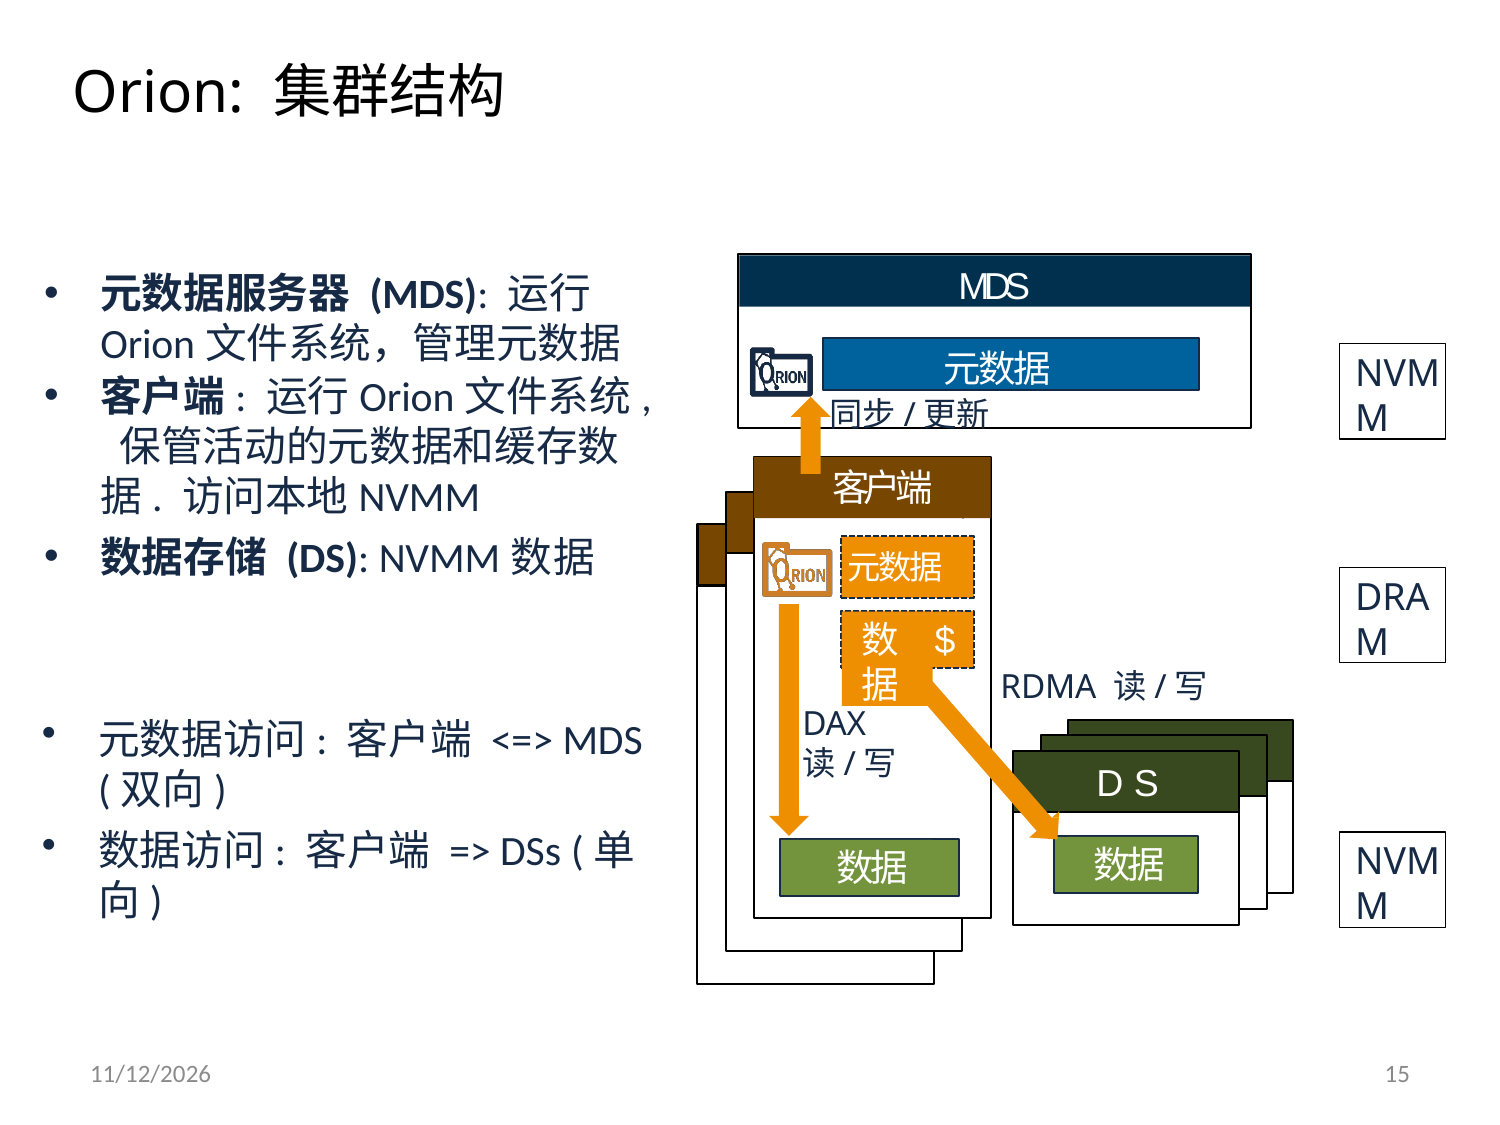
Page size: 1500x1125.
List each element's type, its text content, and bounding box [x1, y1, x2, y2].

text_box RDMA 读/写 [998, 663, 1253, 706]
text_box NVMM [1339, 831, 1446, 928]
text_box Data Store [1081, 745, 1228, 751]
text_box 元数据 [845, 544, 970, 586]
text_box D S [1051, 756, 1203, 804]
text_box [754, 519, 991, 747]
text_box 元数据访问: 客户端 <=> MDS (双向) 数据访问: 客户端 => DSs (单向) [39, 700, 647, 925]
text_box 同步/更新 [739, 391, 1250, 434]
text_box [1013, 751, 1240, 813]
text_box Data Store [1107, 730, 1255, 734]
text_box [725, 553, 963, 952]
text_box 元数据 [823, 337, 1200, 390]
text_box [1013, 813, 1240, 926]
text_box [780, 838, 959, 897]
text_box [840, 536, 974, 598]
text_box [1054, 835, 1199, 894]
text_box [754, 610, 991, 918]
text_box 数据 [841, 611, 933, 706]
text_box 数据 [1068, 836, 1198, 887]
text_box [697, 585, 934, 984]
text_box 元数据服务器 (MDS): 运行Orion文件系统，管理元数据 客户端: 运行Orion文件系统, 保管活动的元数据和缓存数据. 访问本地NVMM 数据存储 (DS): NVMM数据 [42, 265, 641, 581]
text_box DRAM [1339, 567, 1446, 663]
slide_number 15 [1074, 1042, 1425, 1103]
text_box [1067, 719, 1294, 781]
text_box [840, 610, 974, 668]
text_box Orion: 集群结构 [58, 46, 535, 132]
text_box [1041, 734, 1268, 796]
text_box [1268, 781, 1294, 894]
text_box [697, 524, 725, 585]
text_box [725, 491, 754, 553]
text_box [1240, 796, 1268, 909]
text_box DAX 读/写 [755, 699, 972, 782]
text_box [927, 681, 1060, 840]
text_box NVMM [1339, 343, 1446, 439]
text_box [768, 782, 809, 836]
text_box [753, 456, 991, 519]
text_box [800, 434, 821, 474]
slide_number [75, 1042, 425, 1103]
text_box [778, 610, 799, 699]
text_box [750, 537, 841, 610]
text_box $ [934, 611, 962, 661]
text_box [738, 254, 1251, 429]
text_box [739, 343, 820, 408]
text_box 数据 [781, 839, 933, 890]
text_box 客户端 [829, 462, 954, 510]
